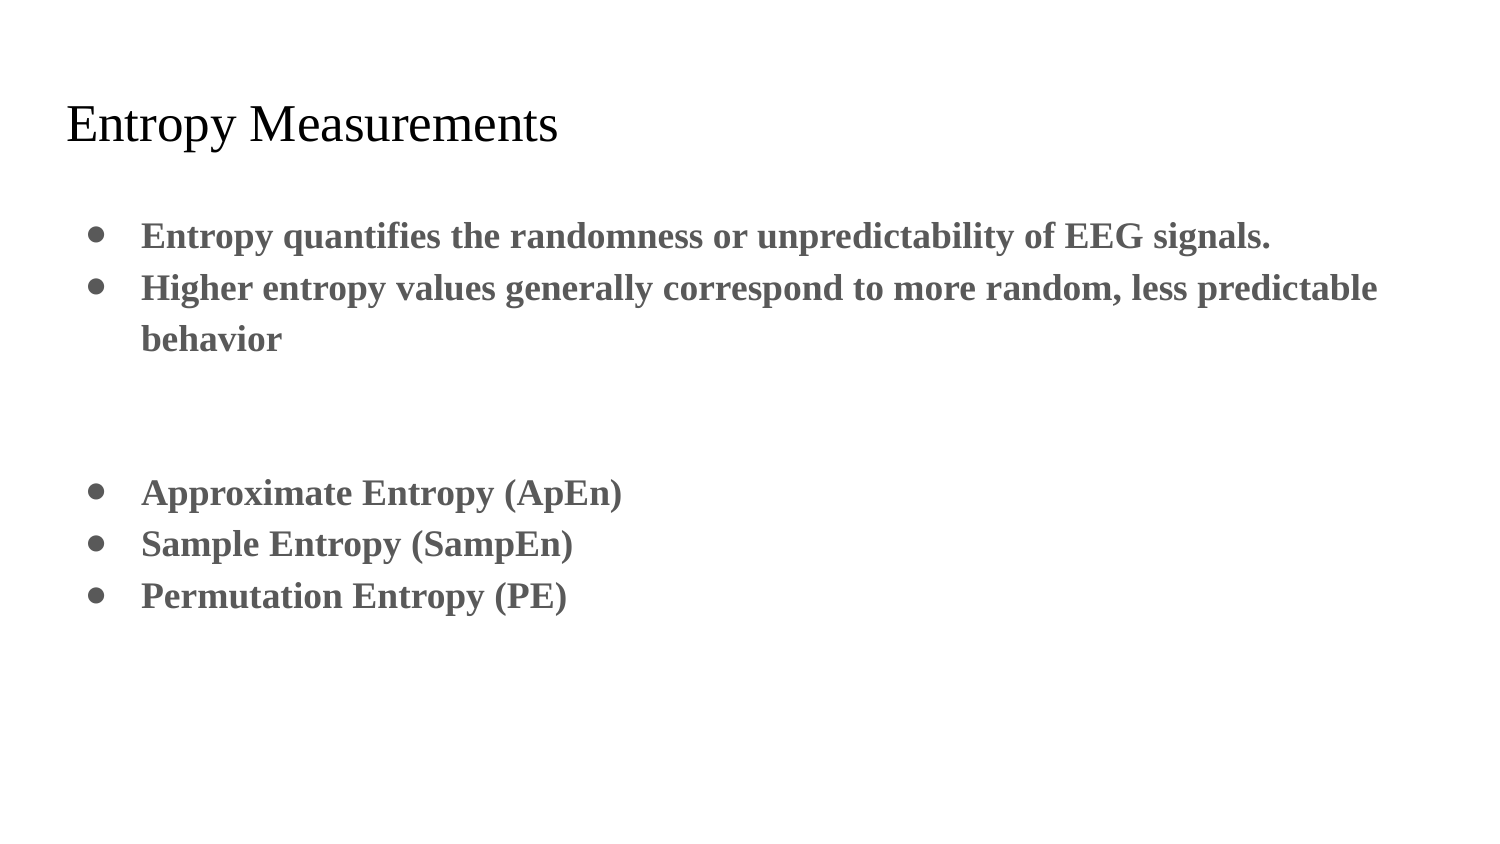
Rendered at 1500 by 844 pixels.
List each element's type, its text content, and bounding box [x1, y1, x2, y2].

list Entropy quantifies the randomness or unpredictability of EEG signals. Higher entropy values generally correspond to more random, less predictable behavior Approximate Entropy (ApEn) Sample Entropy (SampEn) Permutation Entropy (PE) [51, 189, 1449, 750]
title Entropy Measurements [51, 72, 1449, 167]
